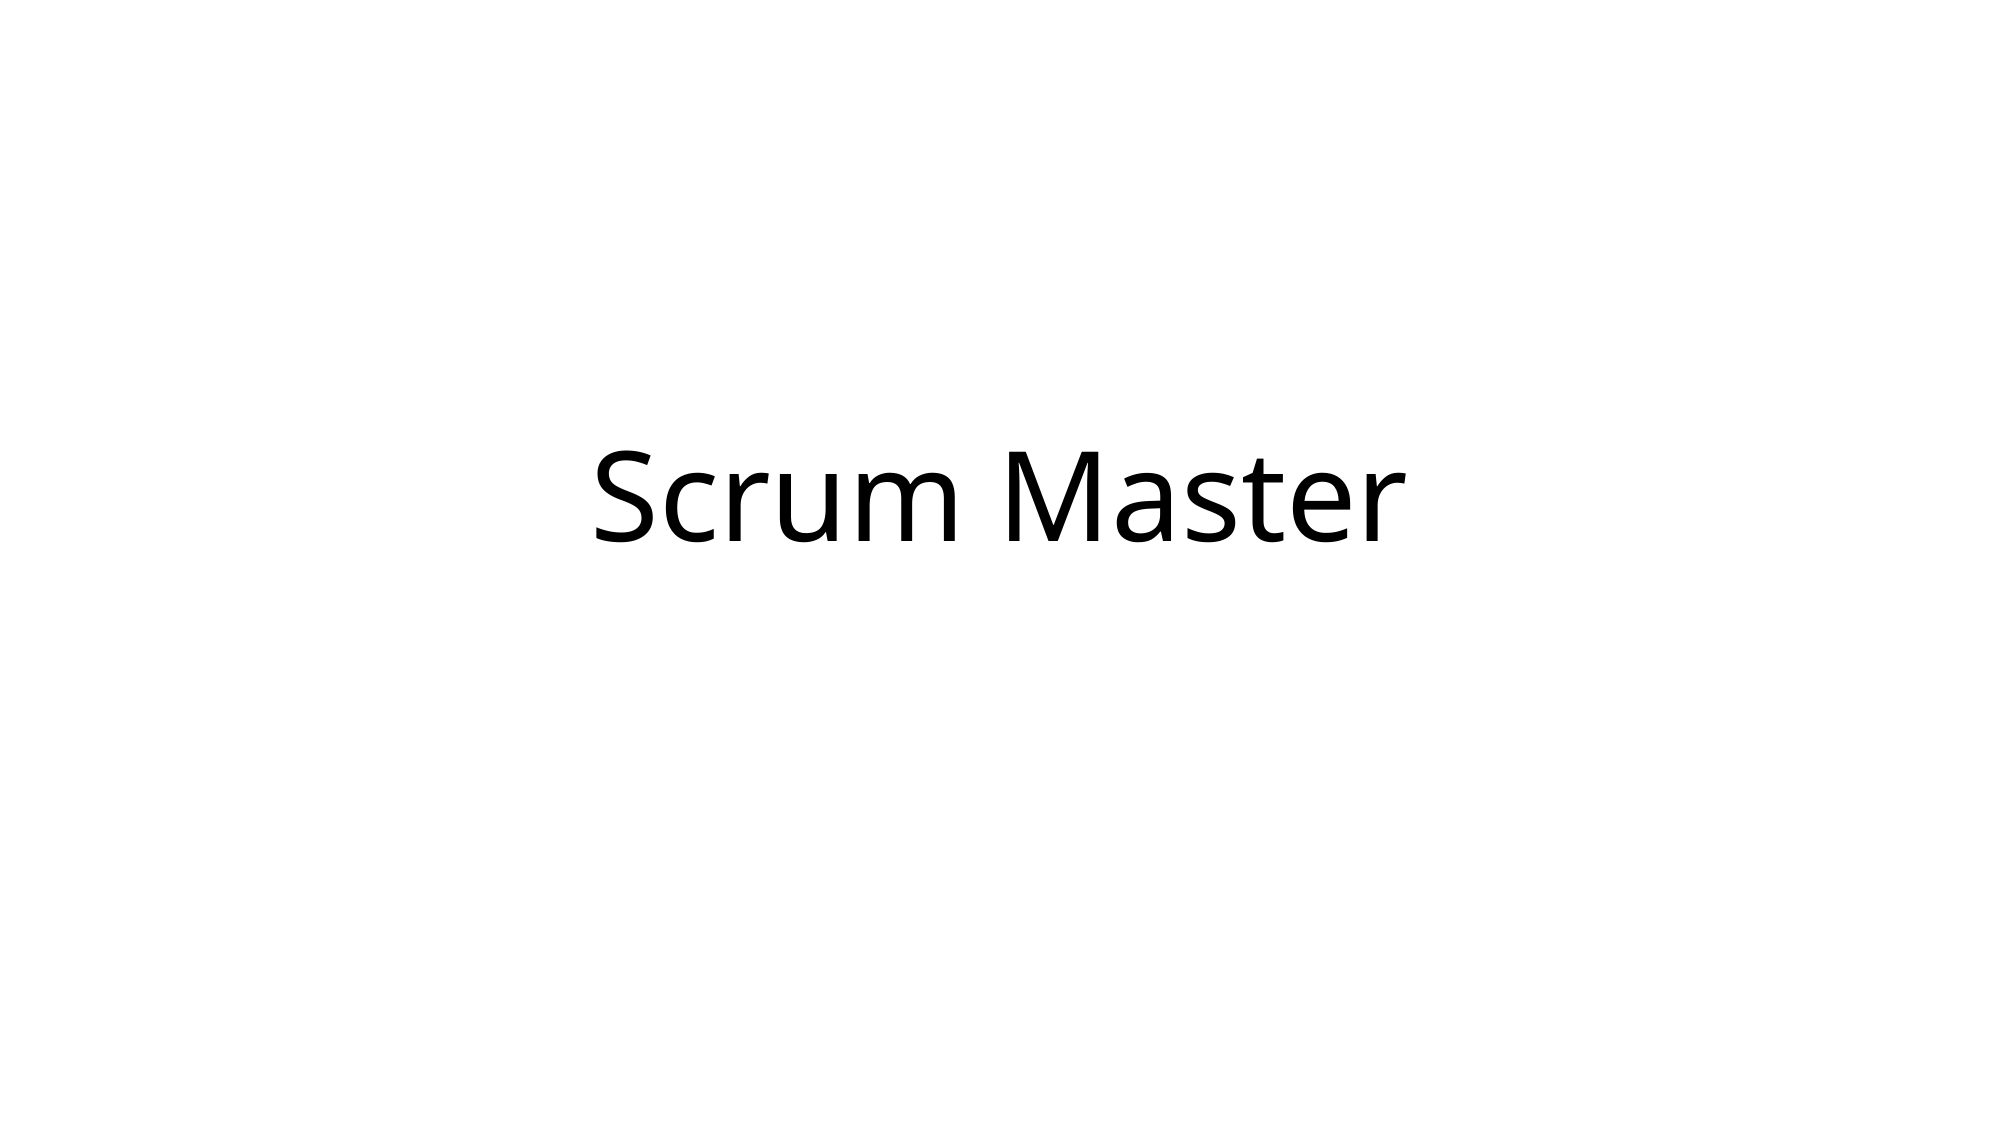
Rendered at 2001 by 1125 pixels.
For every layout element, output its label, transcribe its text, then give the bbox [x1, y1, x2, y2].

title Scrum Master [249, 184, 1750, 576]
